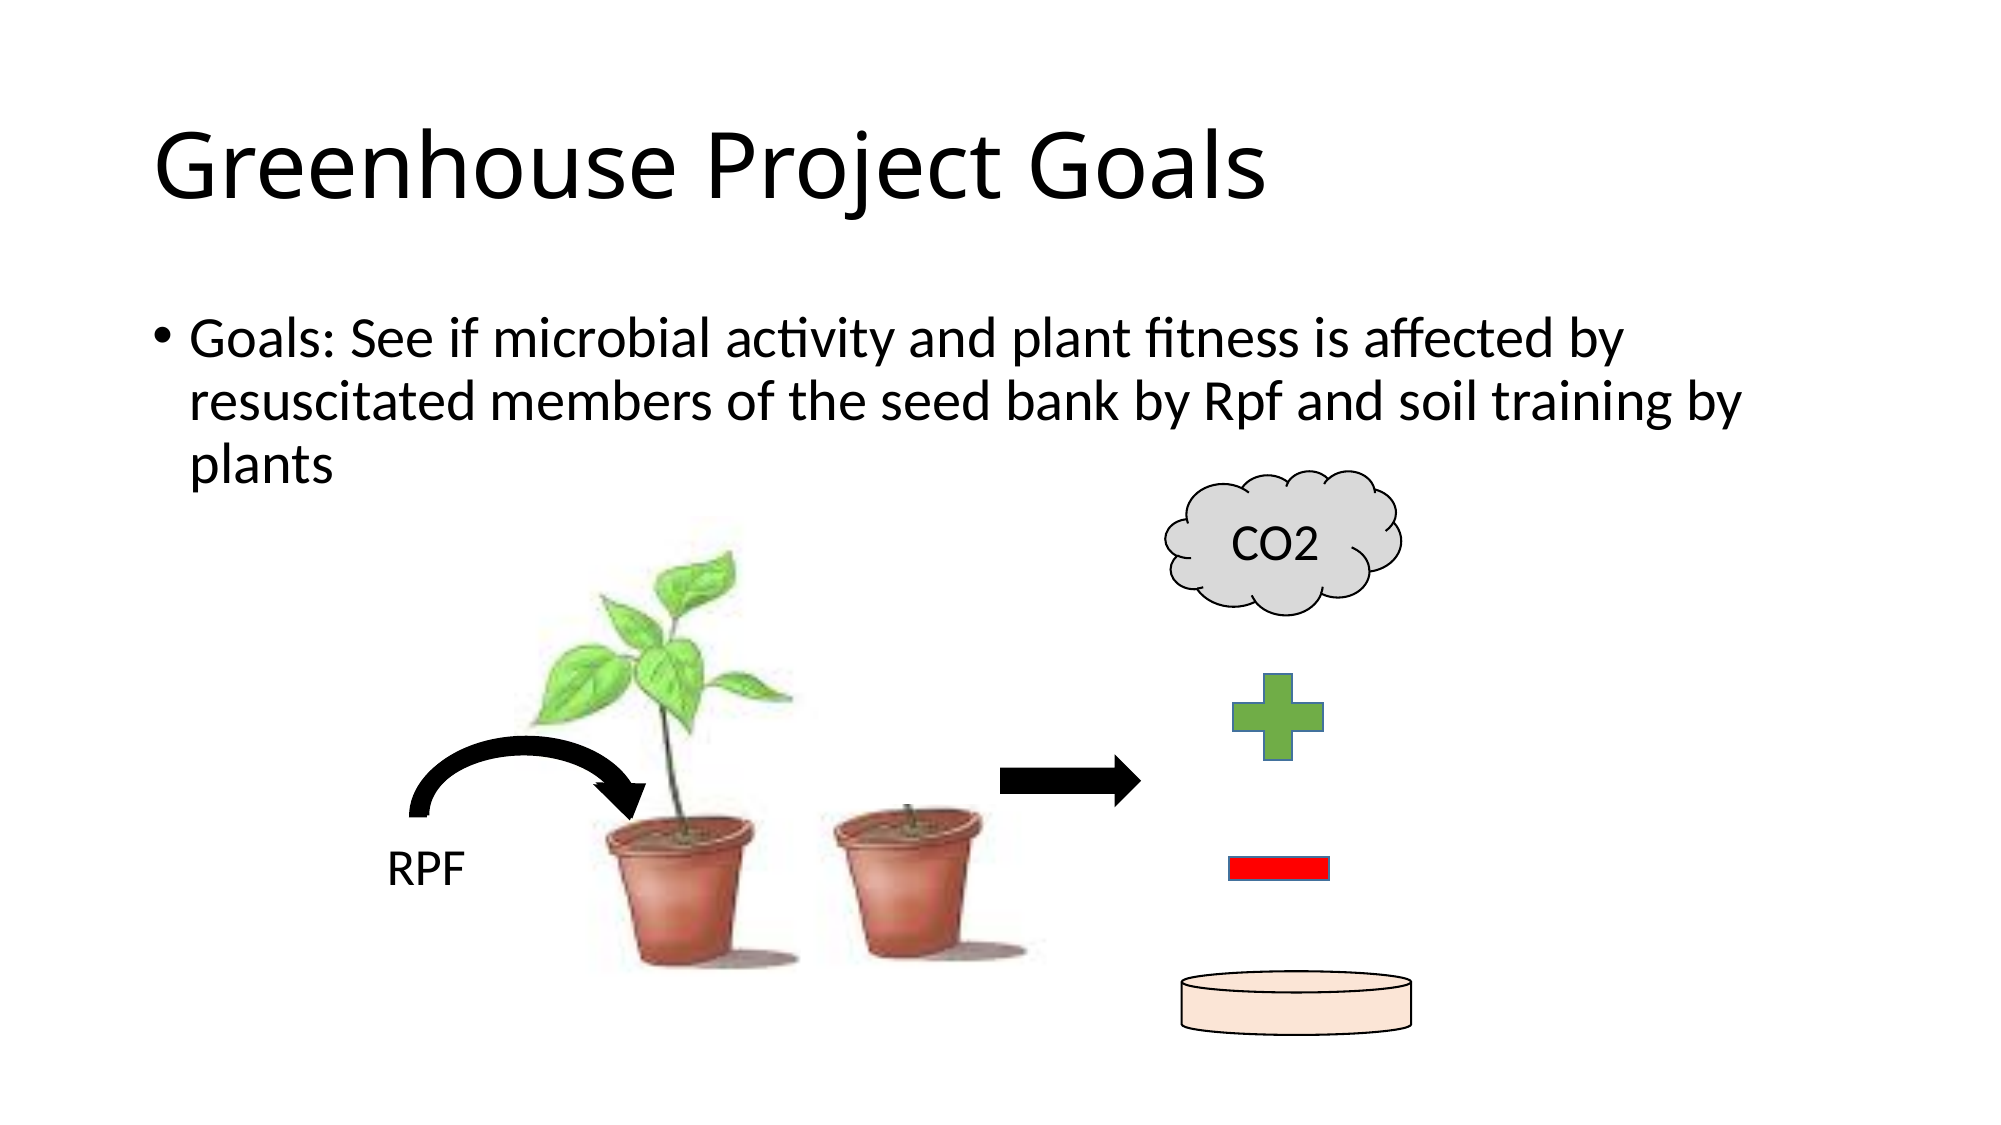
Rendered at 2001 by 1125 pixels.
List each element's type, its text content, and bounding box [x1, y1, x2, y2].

text_box [1164, 470, 1403, 617]
text_box [1000, 754, 1142, 808]
text_box CO2 [1201, 500, 1349, 578]
text_box [1232, 673, 1324, 761]
picture [514, 516, 1071, 997]
text_box [1228, 856, 1330, 881]
list Goals: See if microbial activity and plant fitness is affected by resuscitated members of the seed bank by Rpf and soil training by plants [137, 299, 1863, 1014]
text_box [1180, 970, 1413, 1036]
title Greenhouse Project Goals [137, 59, 1863, 278]
text_box RPF [372, 826, 514, 904]
text_box [408, 737, 514, 818]
